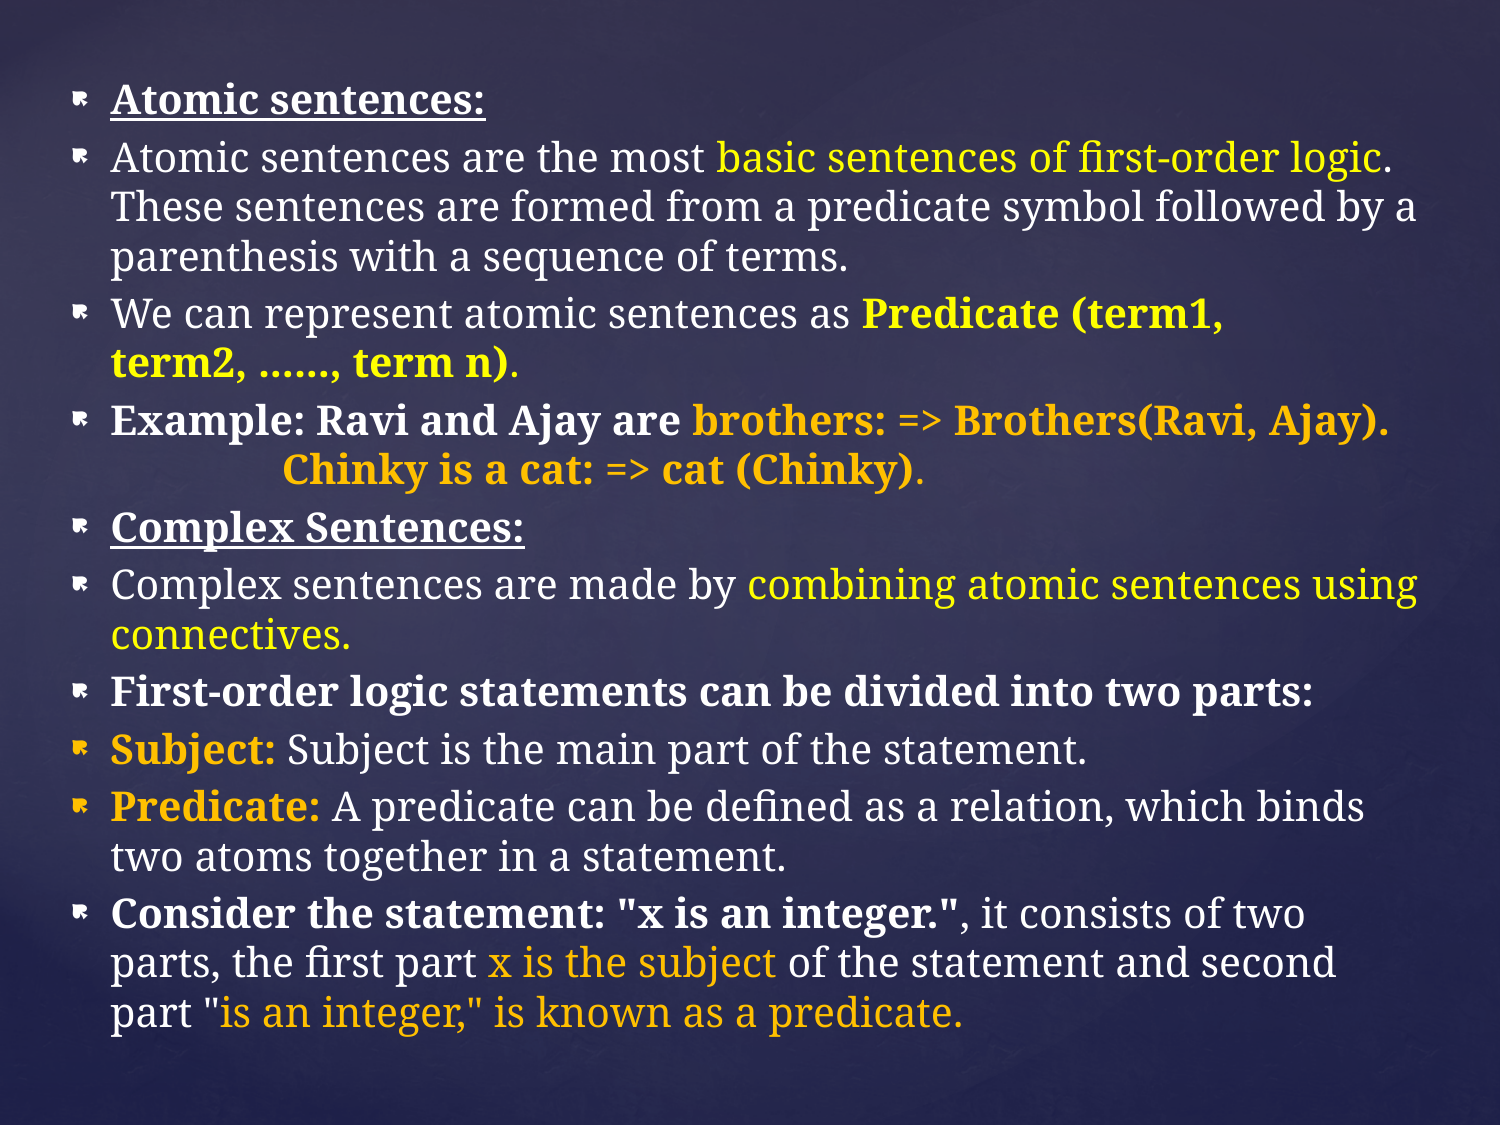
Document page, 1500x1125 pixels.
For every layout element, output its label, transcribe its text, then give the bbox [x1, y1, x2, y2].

list Atomic sentences: Atomic sentences are the most basic sentences of first-order logic. These sentences are formed from a predicate symbol followed by a parenthesis with a sequence of terms. We can represent atomic sentences as Predicate (term1, term2, ......, term n). Example: Ravi and Ajay are brothers: => Brothers(Ravi, Ajay). Chinky is a cat: => cat (Chinky). Complex Sentences: Complex sentences are made by combining atomic sentences using connectives. First-order logic statements can be divided into two parts: Subject: Subject is the main part of the statement. Predicate: A predicate can be defined as a relation, which binds two atoms together in a statement. Consider the statement: "x is an integer.", it consists of two parts, the first part x is the subject of the statement and second part "is an integer," is known as a predicate. [53, 66, 1436, 1047]
